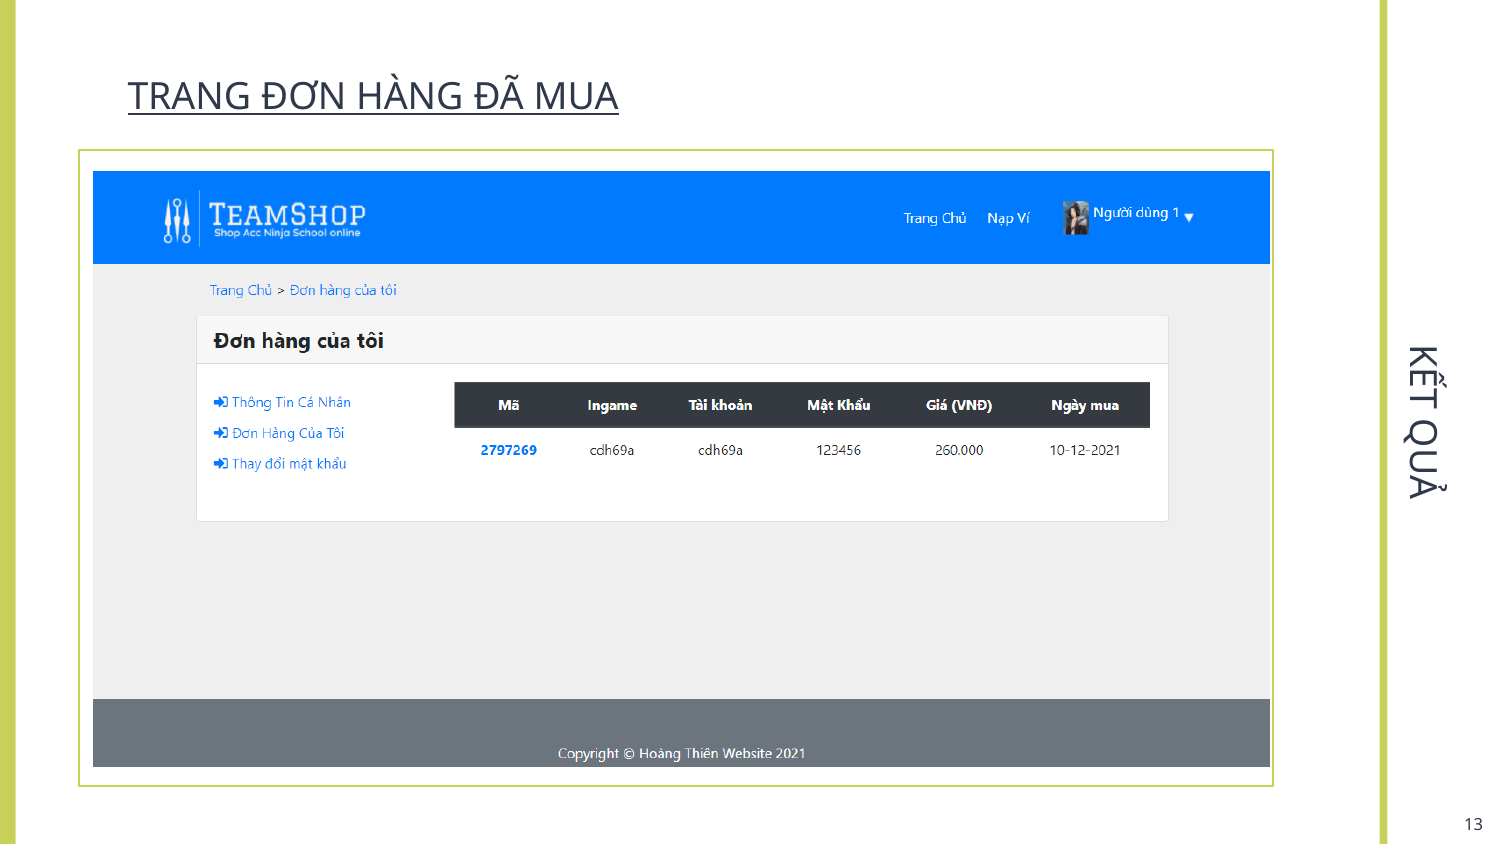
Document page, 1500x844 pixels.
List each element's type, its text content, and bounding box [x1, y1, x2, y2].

text_box [0, 0, 16, 844]
text_box TRANG ĐƠN HÀNG ĐÃ MUA [112, 63, 1266, 132]
title KẾT QUẢ [1388, 135, 1500, 708]
text_box [78, 150, 1273, 787]
text_box [1379, 0, 1388, 844]
text_box 13 [1449, 786, 1500, 844]
picture [92, 171, 1271, 767]
